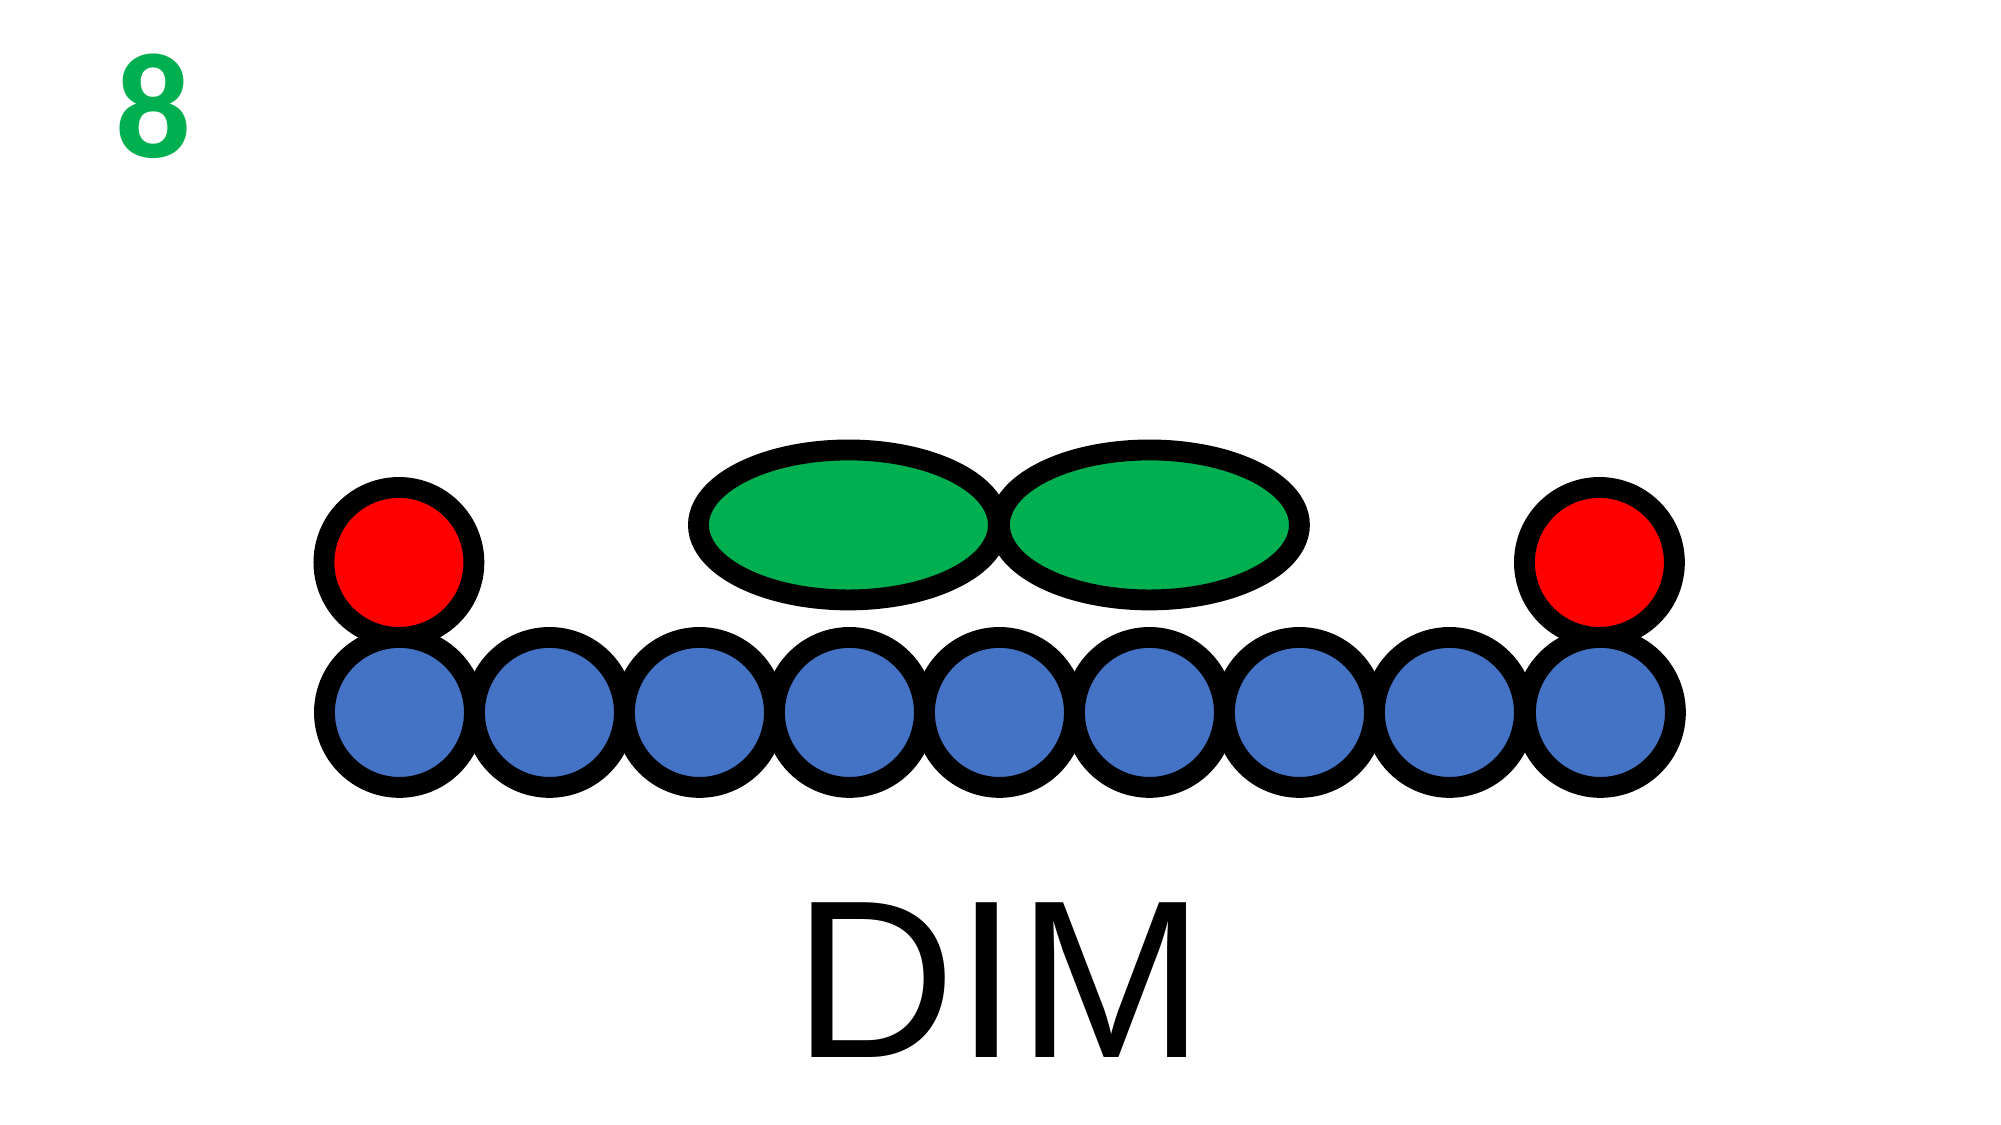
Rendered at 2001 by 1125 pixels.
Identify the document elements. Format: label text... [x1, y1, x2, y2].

text_box [1523, 486, 1676, 638]
text_box [322, 486, 475, 639]
text_box [1524, 636, 1677, 789]
text_box [697, 448, 1000, 601]
text_box [1373, 636, 1525, 789]
text_box 8 [100, 0, 207, 195]
text_box [473, 636, 624, 789]
text_box [1073, 636, 1224, 789]
text_box [923, 636, 1074, 789]
text_box [323, 637, 474, 789]
text_box DIM [778, 825, 1221, 1111]
text_box [623, 636, 774, 789]
text_box [1223, 636, 1374, 789]
text_box [999, 448, 1301, 601]
text_box [773, 636, 924, 789]
